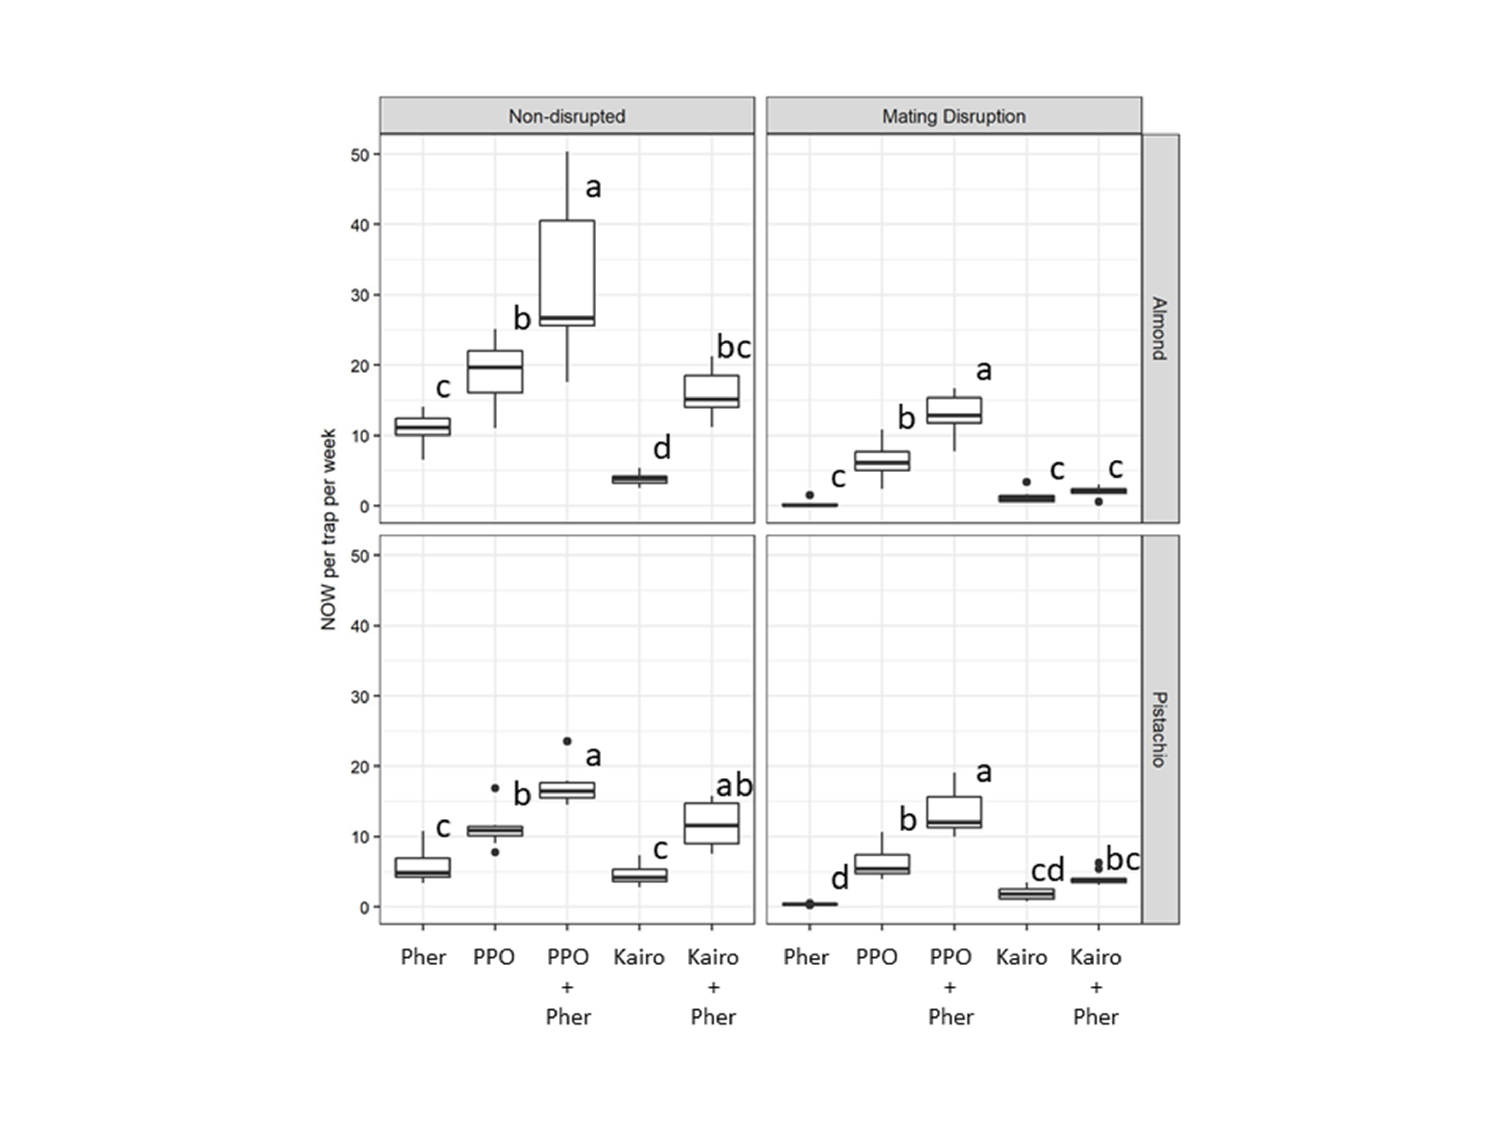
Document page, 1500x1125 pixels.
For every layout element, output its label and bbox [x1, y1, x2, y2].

picture [315, 93, 1186, 1032]
